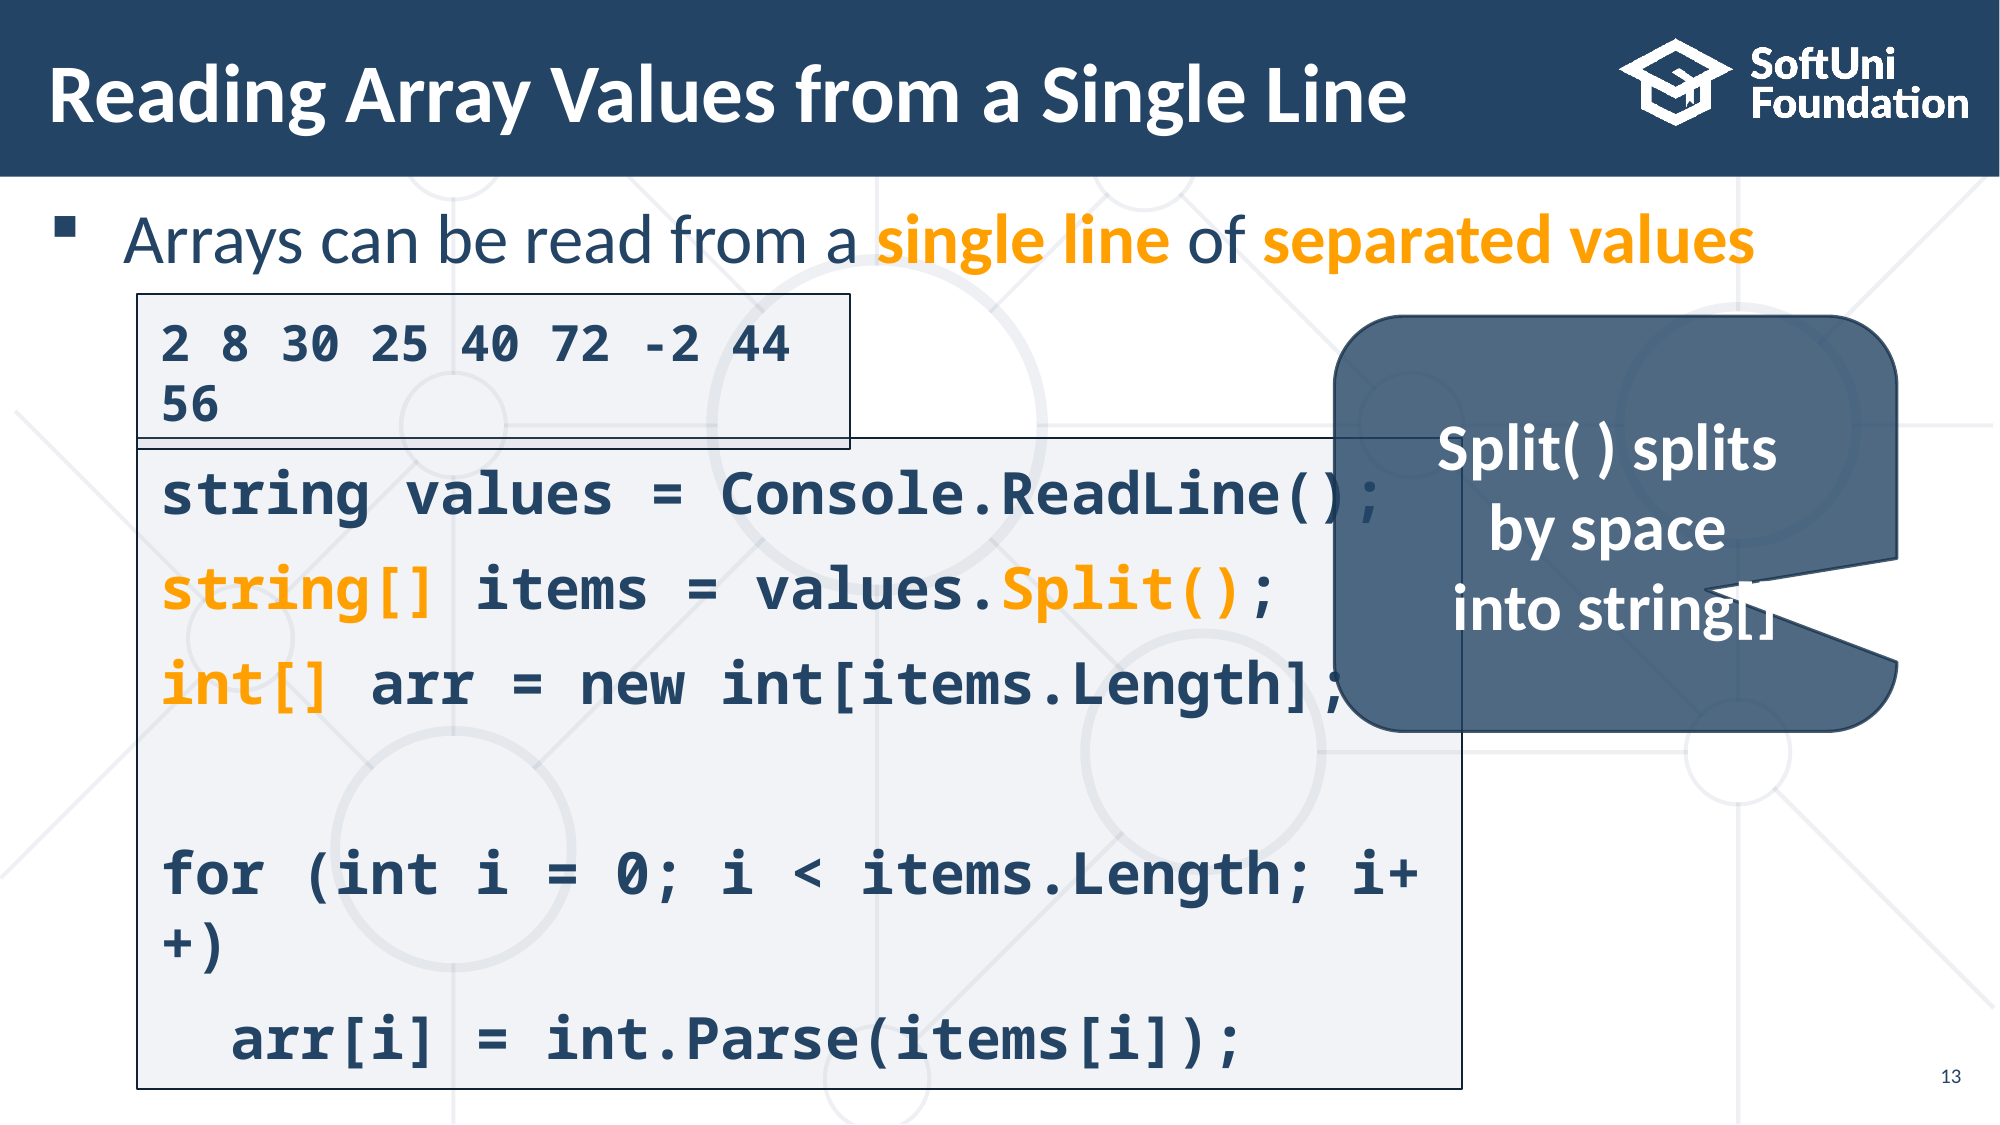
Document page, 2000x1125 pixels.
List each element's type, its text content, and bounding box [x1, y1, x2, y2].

slide_number 13 [1896, 1049, 1968, 1101]
list Arrays can be read from a single line of separated values [31, 196, 1969, 1047]
text_box 2 8 30 25 40 72 -2 44 56 [137, 293, 850, 450]
title Reading Array Values from a Single Line [31, 16, 1591, 162]
text_box Split( ) splits by space into string[] [1332, 314, 1900, 734]
picture [1618, 38, 1968, 126]
text_box string values = Console.ReadLine(); string[] items = values.Split(); int[] arr = new int[items.Length]; for (int i = 0; i < items.Length; i++) arr[i] = int.Parse(items[i]); [137, 438, 1463, 1089]
